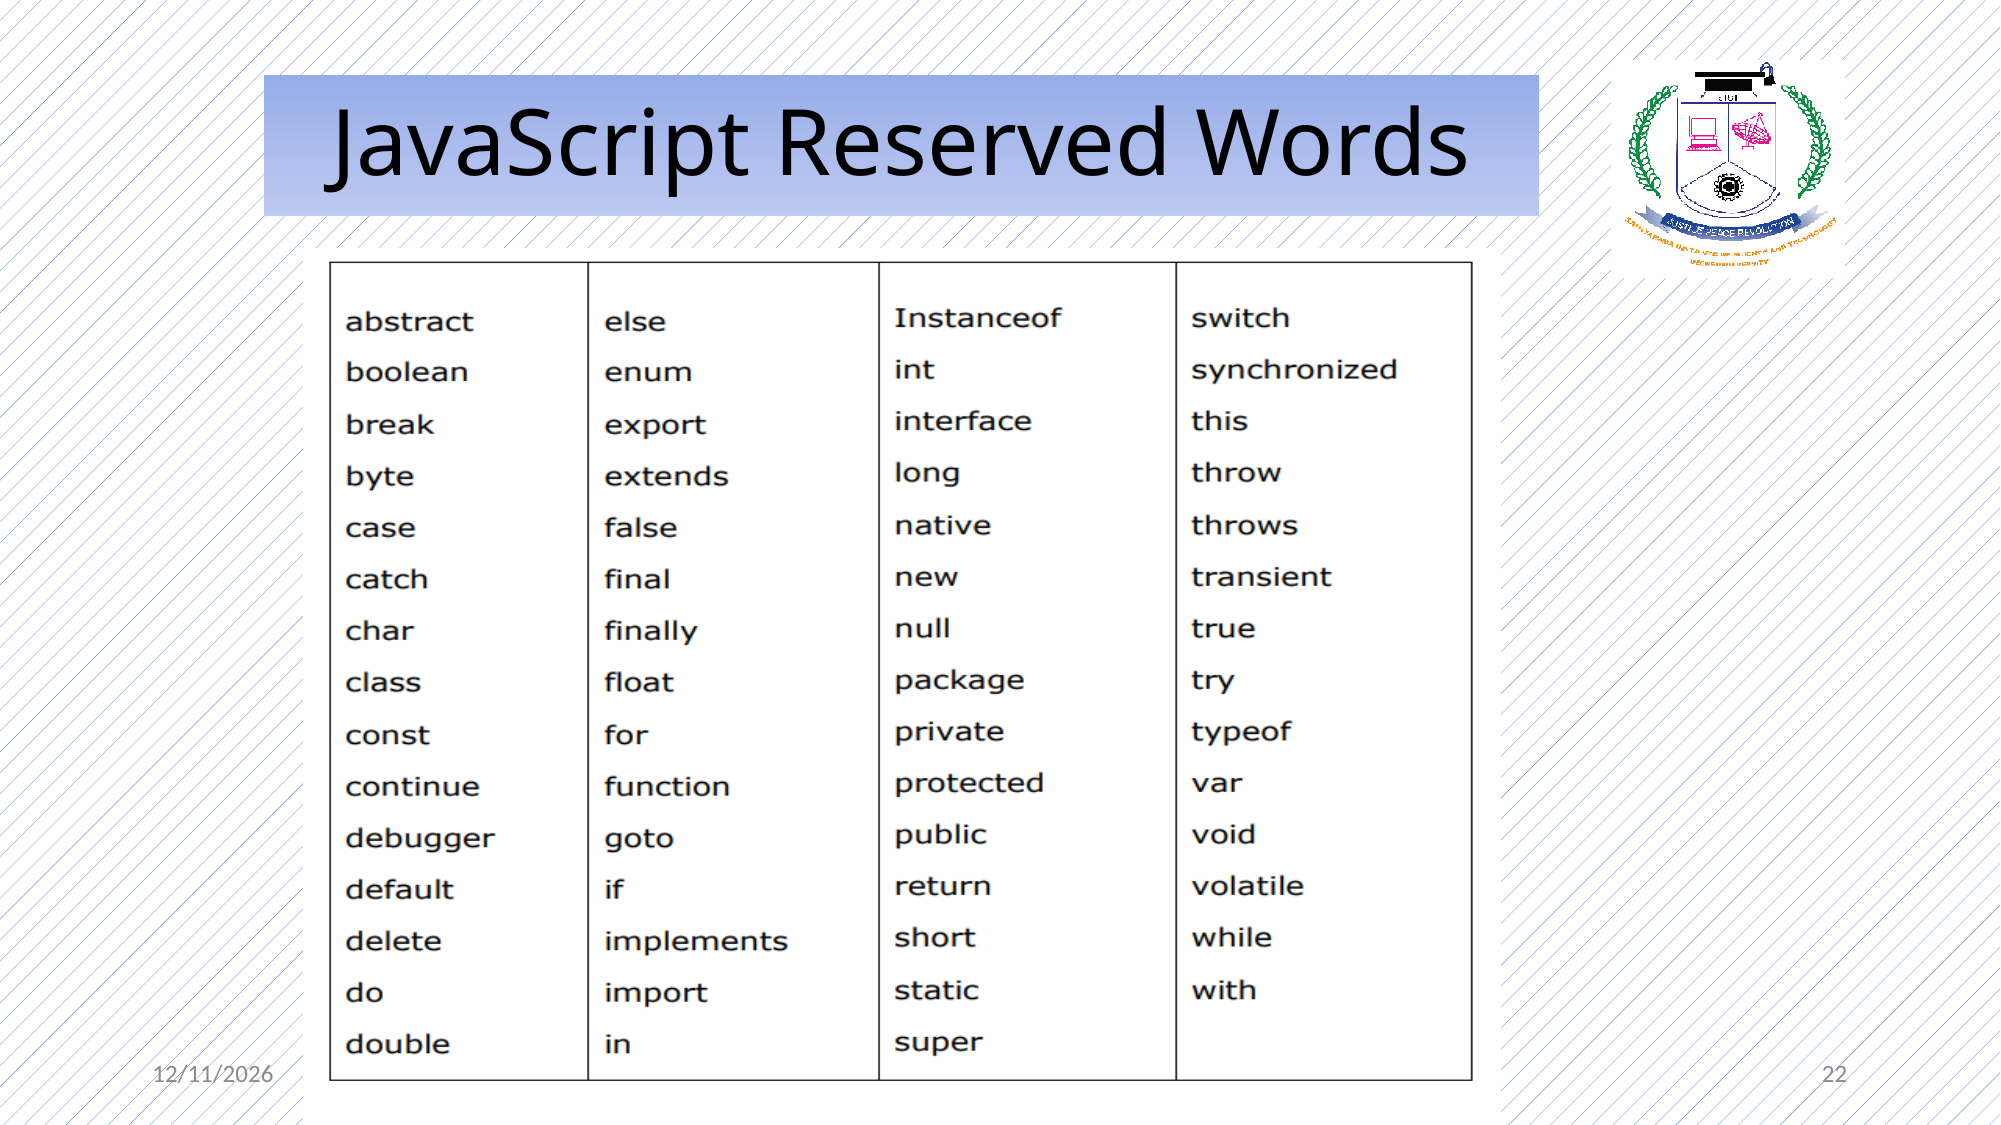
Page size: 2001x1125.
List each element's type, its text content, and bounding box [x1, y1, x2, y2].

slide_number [137, 1042, 303, 1103]
picture [303, 248, 1501, 1125]
picture [1611, 60, 1845, 278]
slide_number 22 [1501, 1042, 1863, 1103]
text_box JavaScript Reserved Words [264, 75, 1540, 216]
